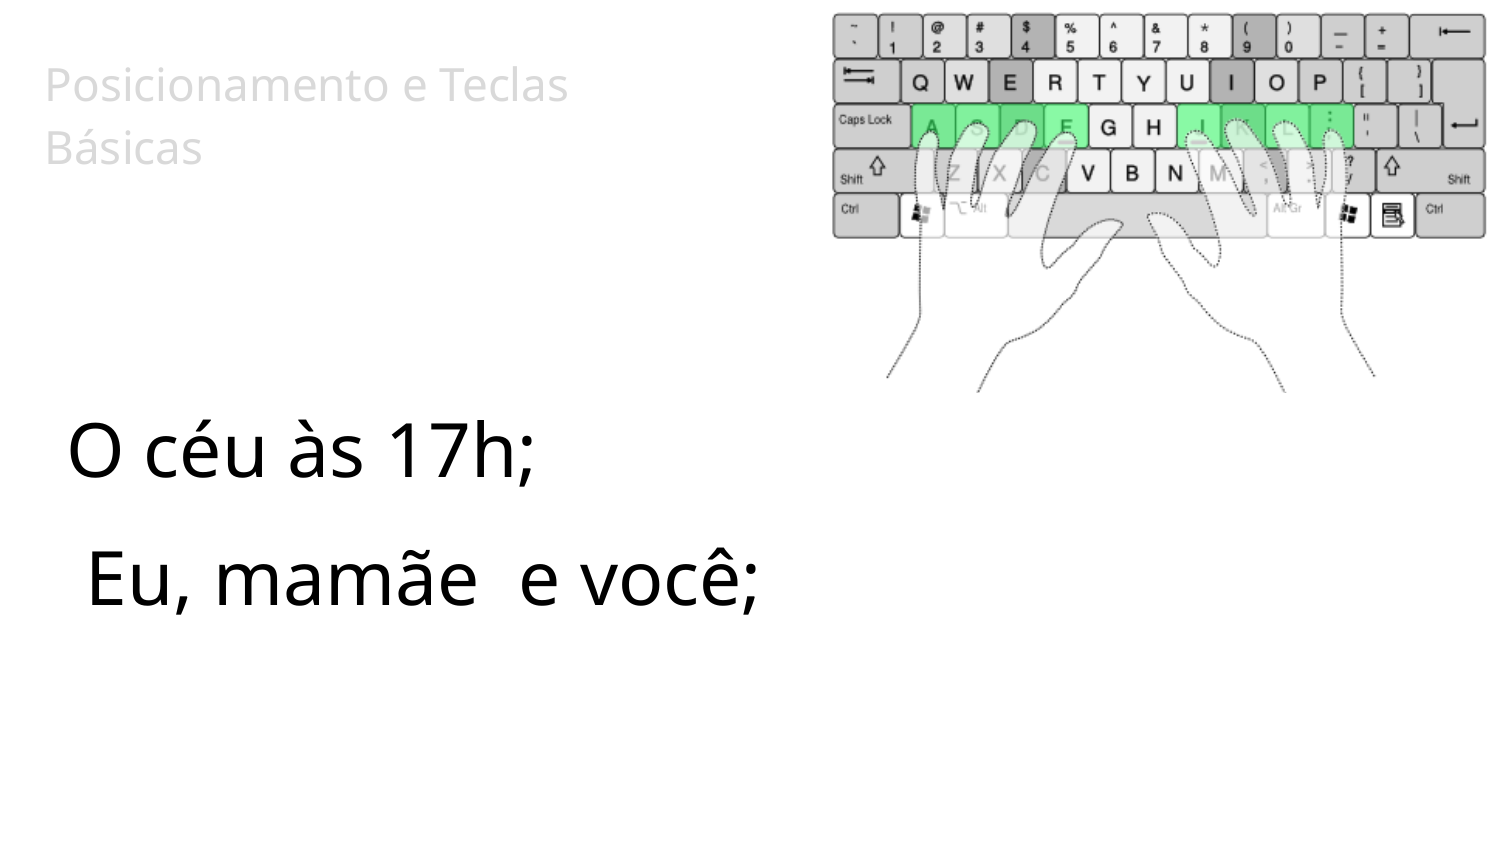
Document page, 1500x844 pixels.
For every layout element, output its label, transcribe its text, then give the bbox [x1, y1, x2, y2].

list O céu às 17h; Eu, mamãe e você; [51, 375, 1449, 750]
picture [826, 0, 1500, 393]
text_box Posicionamento e Teclas Básicas [29, 32, 642, 135]
